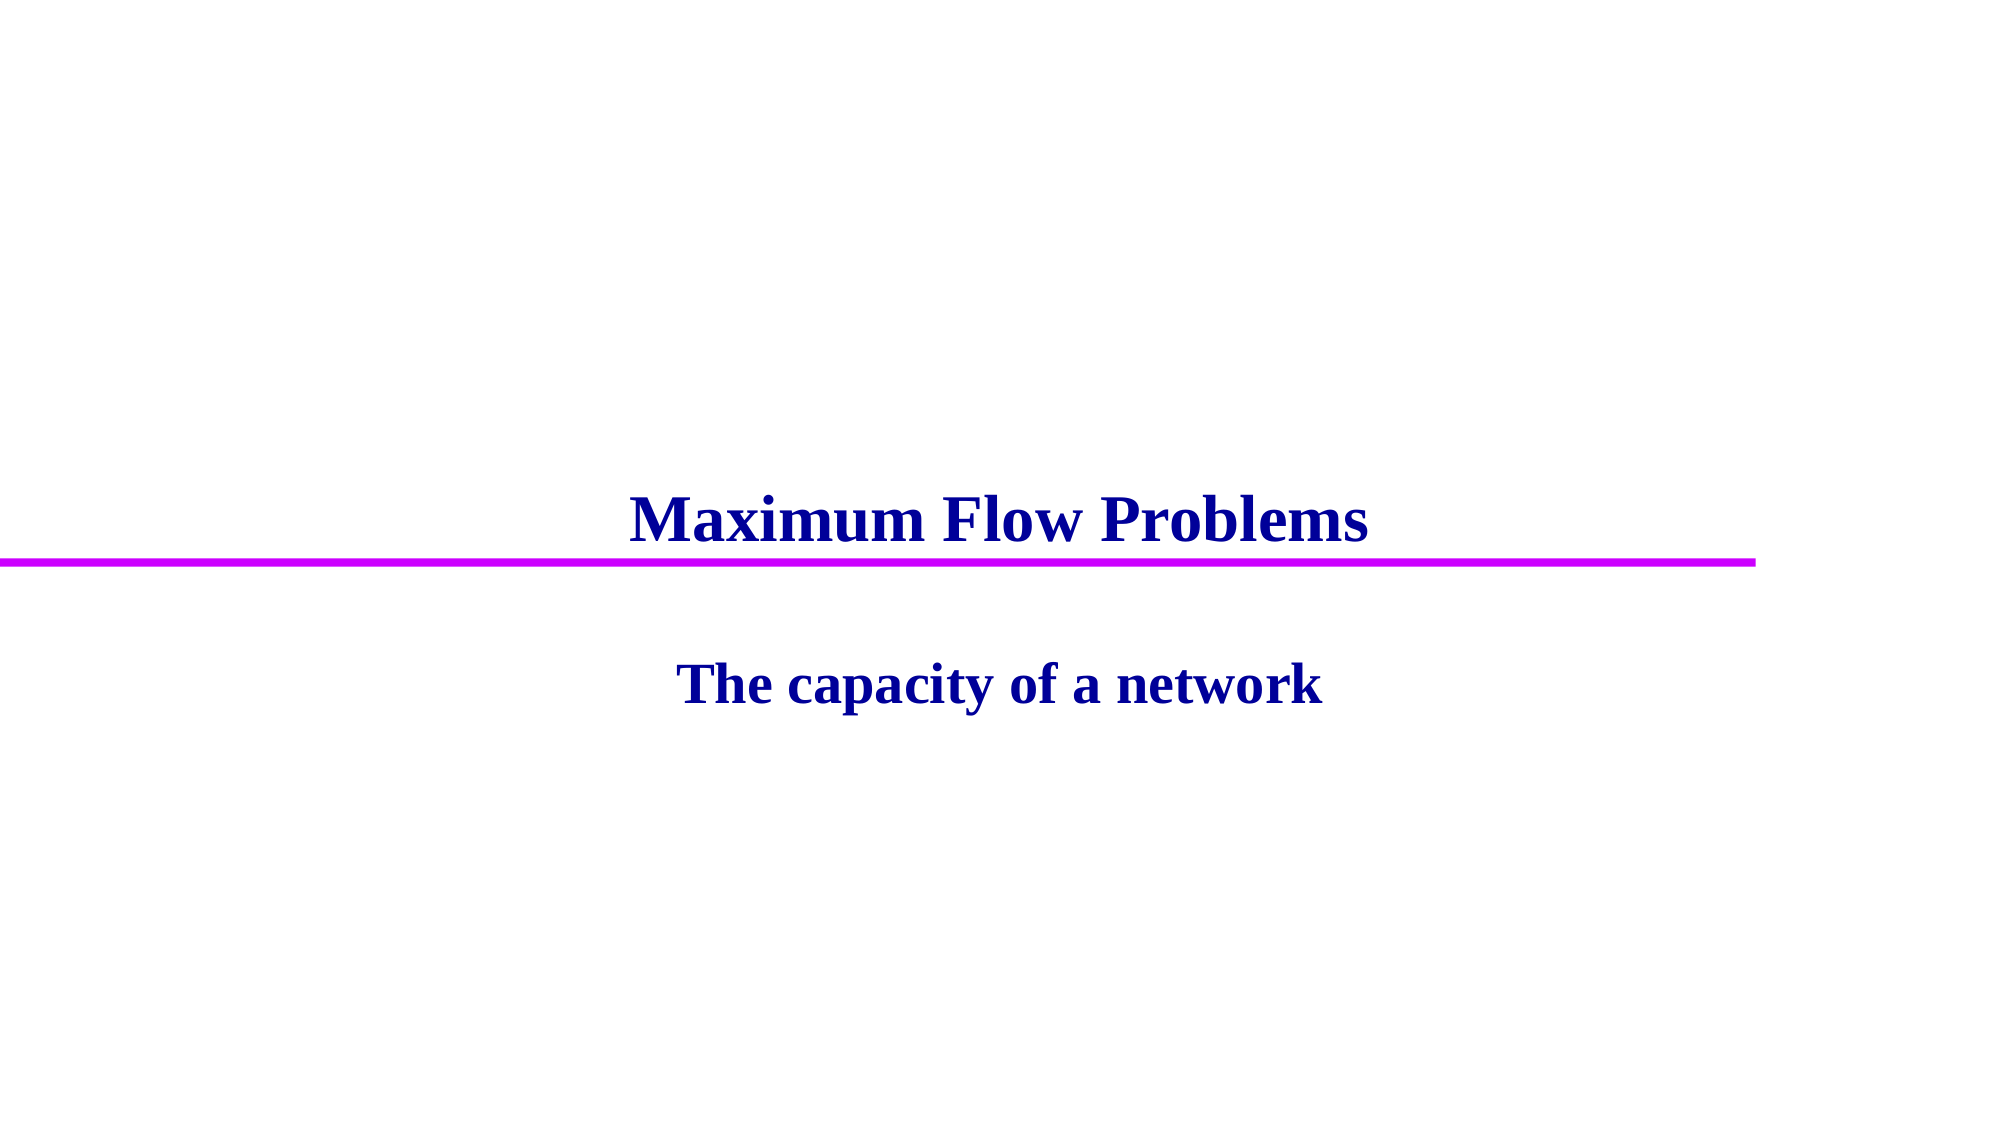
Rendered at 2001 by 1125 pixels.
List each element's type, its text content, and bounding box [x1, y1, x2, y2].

title Maximum Flow Problems [362, 375, 1638, 563]
subtitle The capacity of a network [300, 637, 1700, 925]
